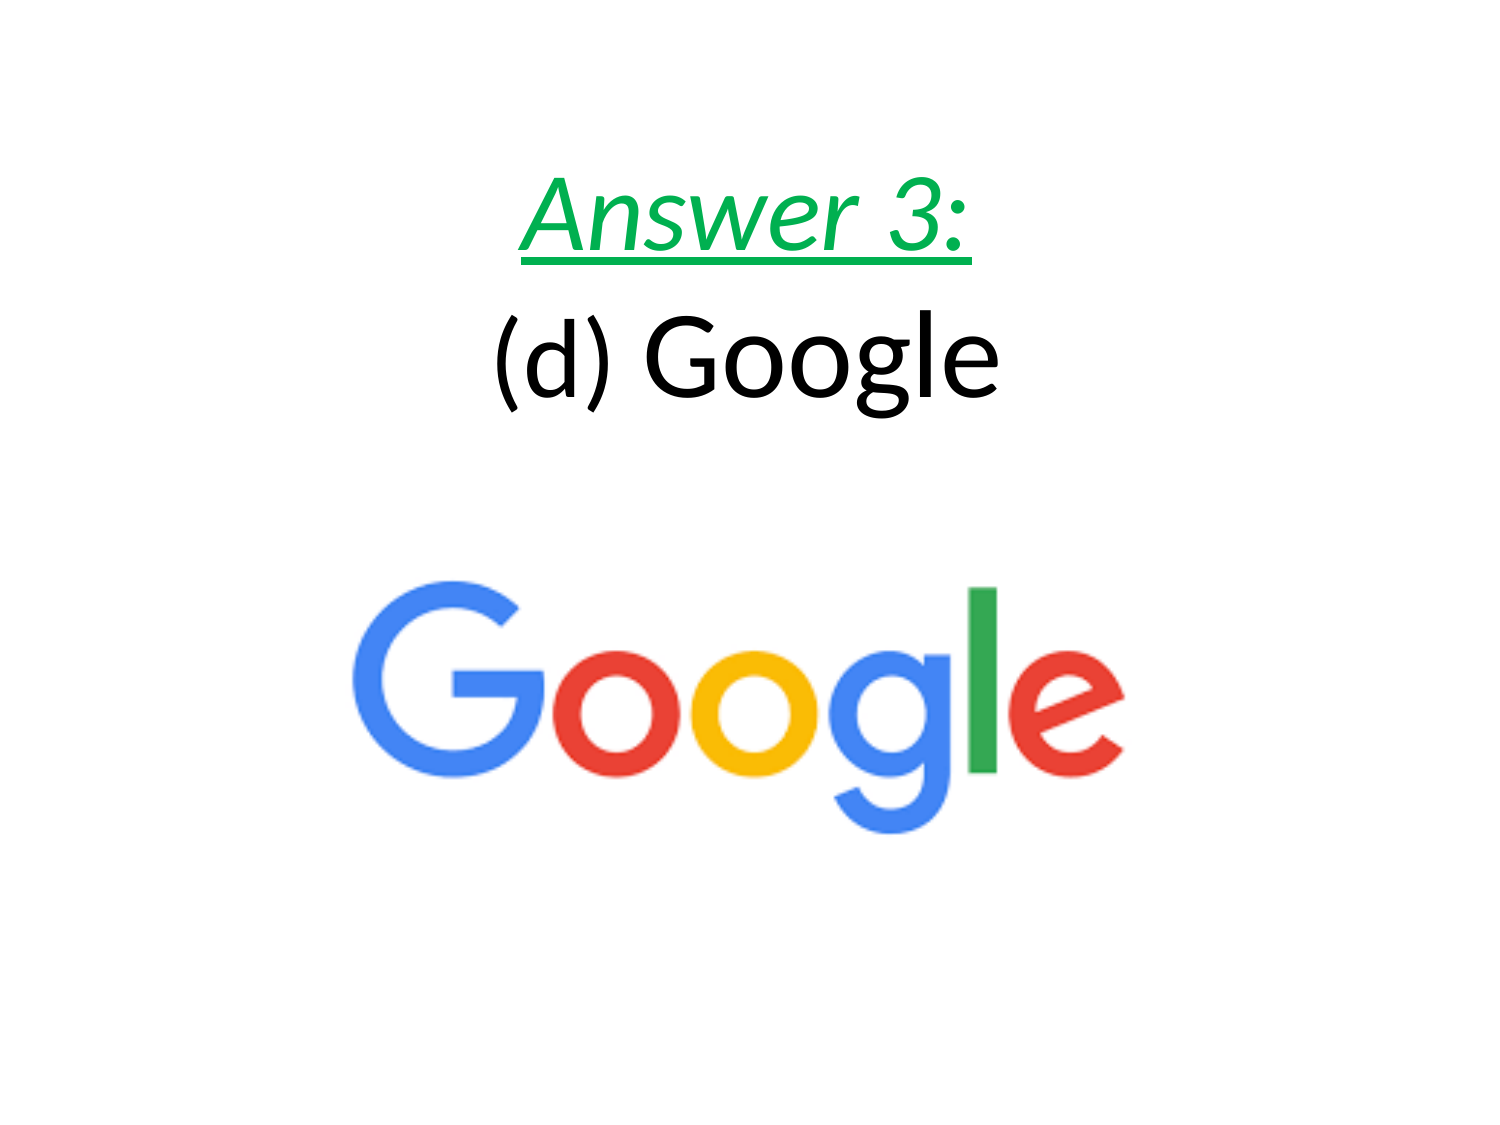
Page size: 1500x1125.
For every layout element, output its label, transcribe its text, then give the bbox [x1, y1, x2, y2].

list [339, 442, 1137, 974]
title Answer 3: (d) Google [75, 45, 1418, 516]
